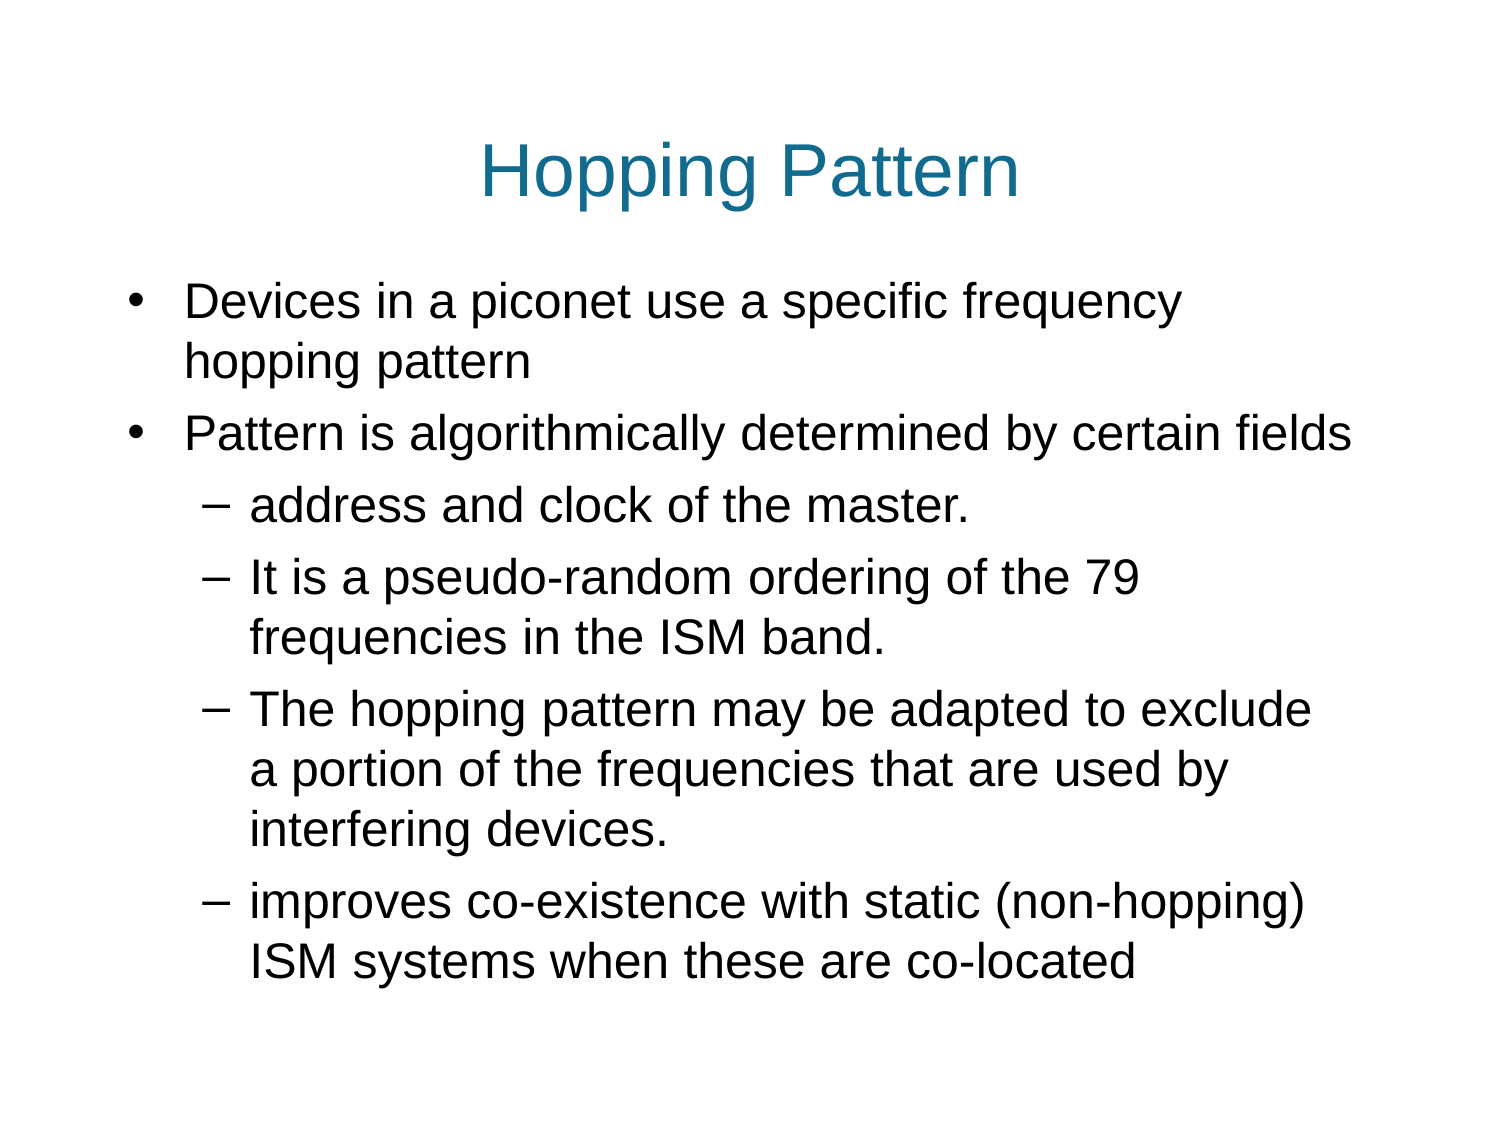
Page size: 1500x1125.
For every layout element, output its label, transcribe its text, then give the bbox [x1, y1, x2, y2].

title Hopping Pattern [264, 121, 1236, 211]
text_box Devices in a piconet use a specific frequency hopping pattern Pattern is algorithmically determined by certain fields address and clock of the master. It is a pseudo-random ordering of the 79 frequencies in the ISM band. The hopping pattern may be adapted to exclude a portion of the frequencies that are used by interfering devices. improves co-existence with static (non-hopping) ISM systems when these are co-located [125, 268, 1357, 989]
